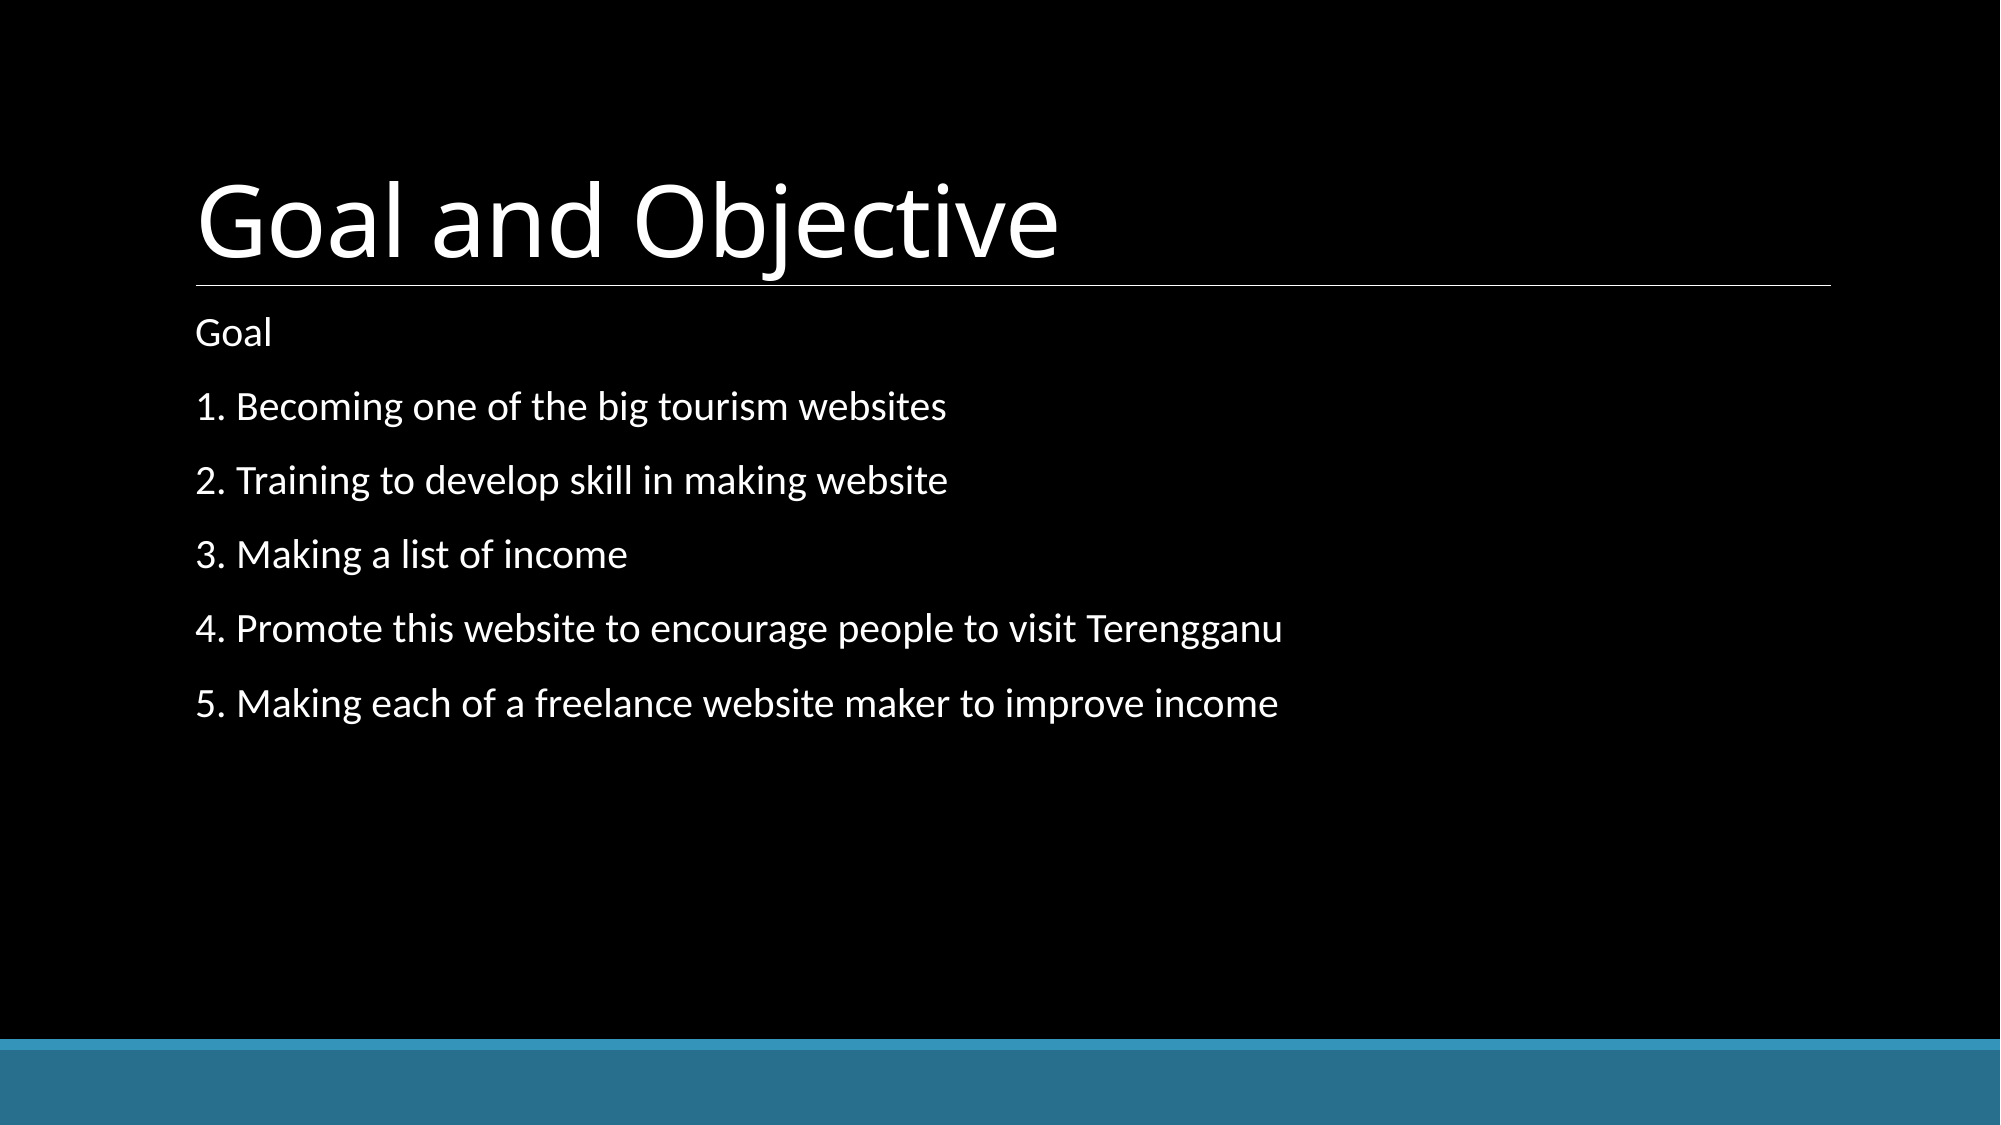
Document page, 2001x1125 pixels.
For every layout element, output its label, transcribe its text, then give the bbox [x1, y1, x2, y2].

list Goal 1. Becoming one of the big tourism websites 2. Training to develop skill in making website 3. Making a list of income 4. Promote this website to encourage people to visit Terengganu 5. Making each of a freelance website maker to improve income [180, 302, 1830, 963]
title Goal and Objective [180, 47, 1830, 285]
